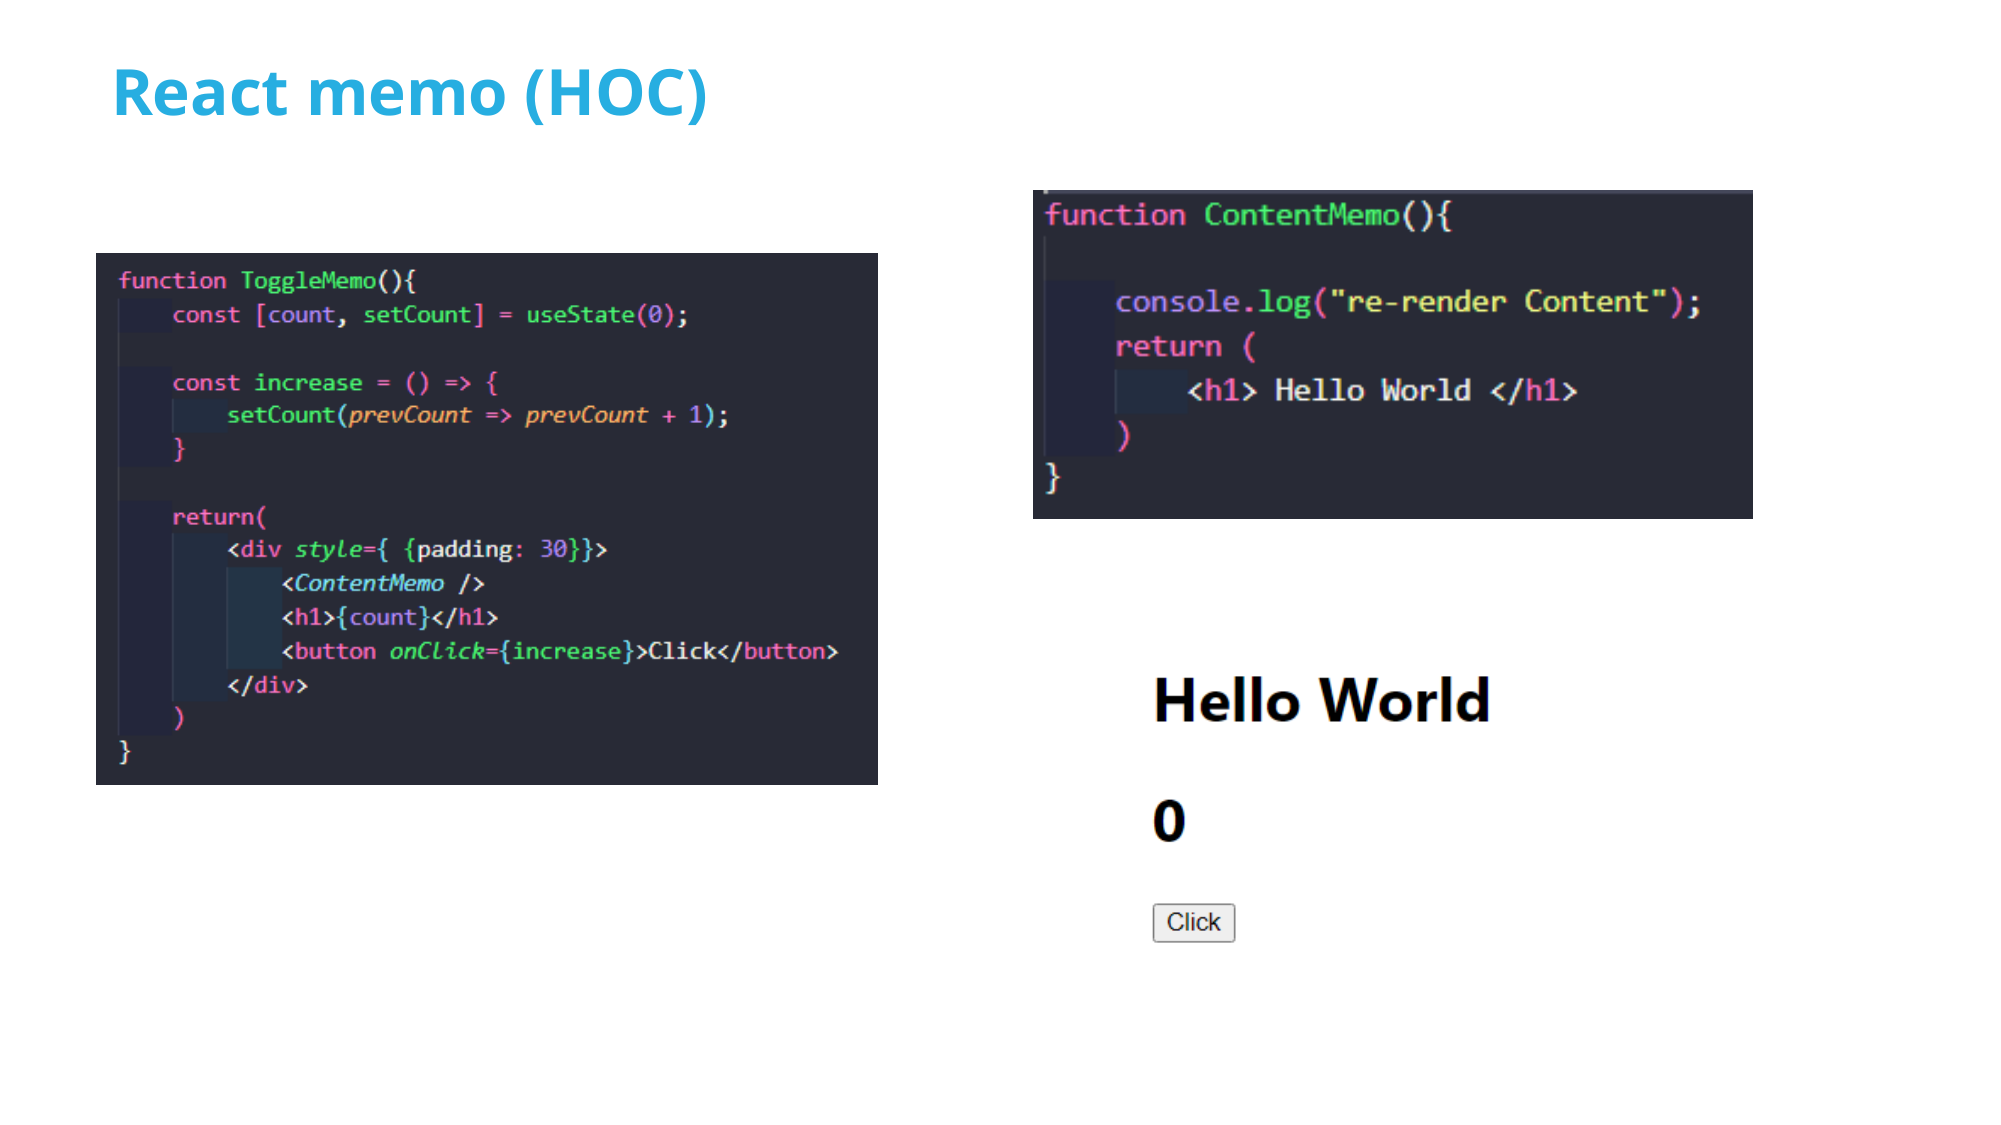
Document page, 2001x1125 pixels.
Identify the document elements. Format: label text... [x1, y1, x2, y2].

picture [1033, 190, 1753, 519]
picture [1126, 636, 1616, 991]
text_box React memo (HOC) [96, 36, 1913, 144]
picture [96, 253, 878, 785]
